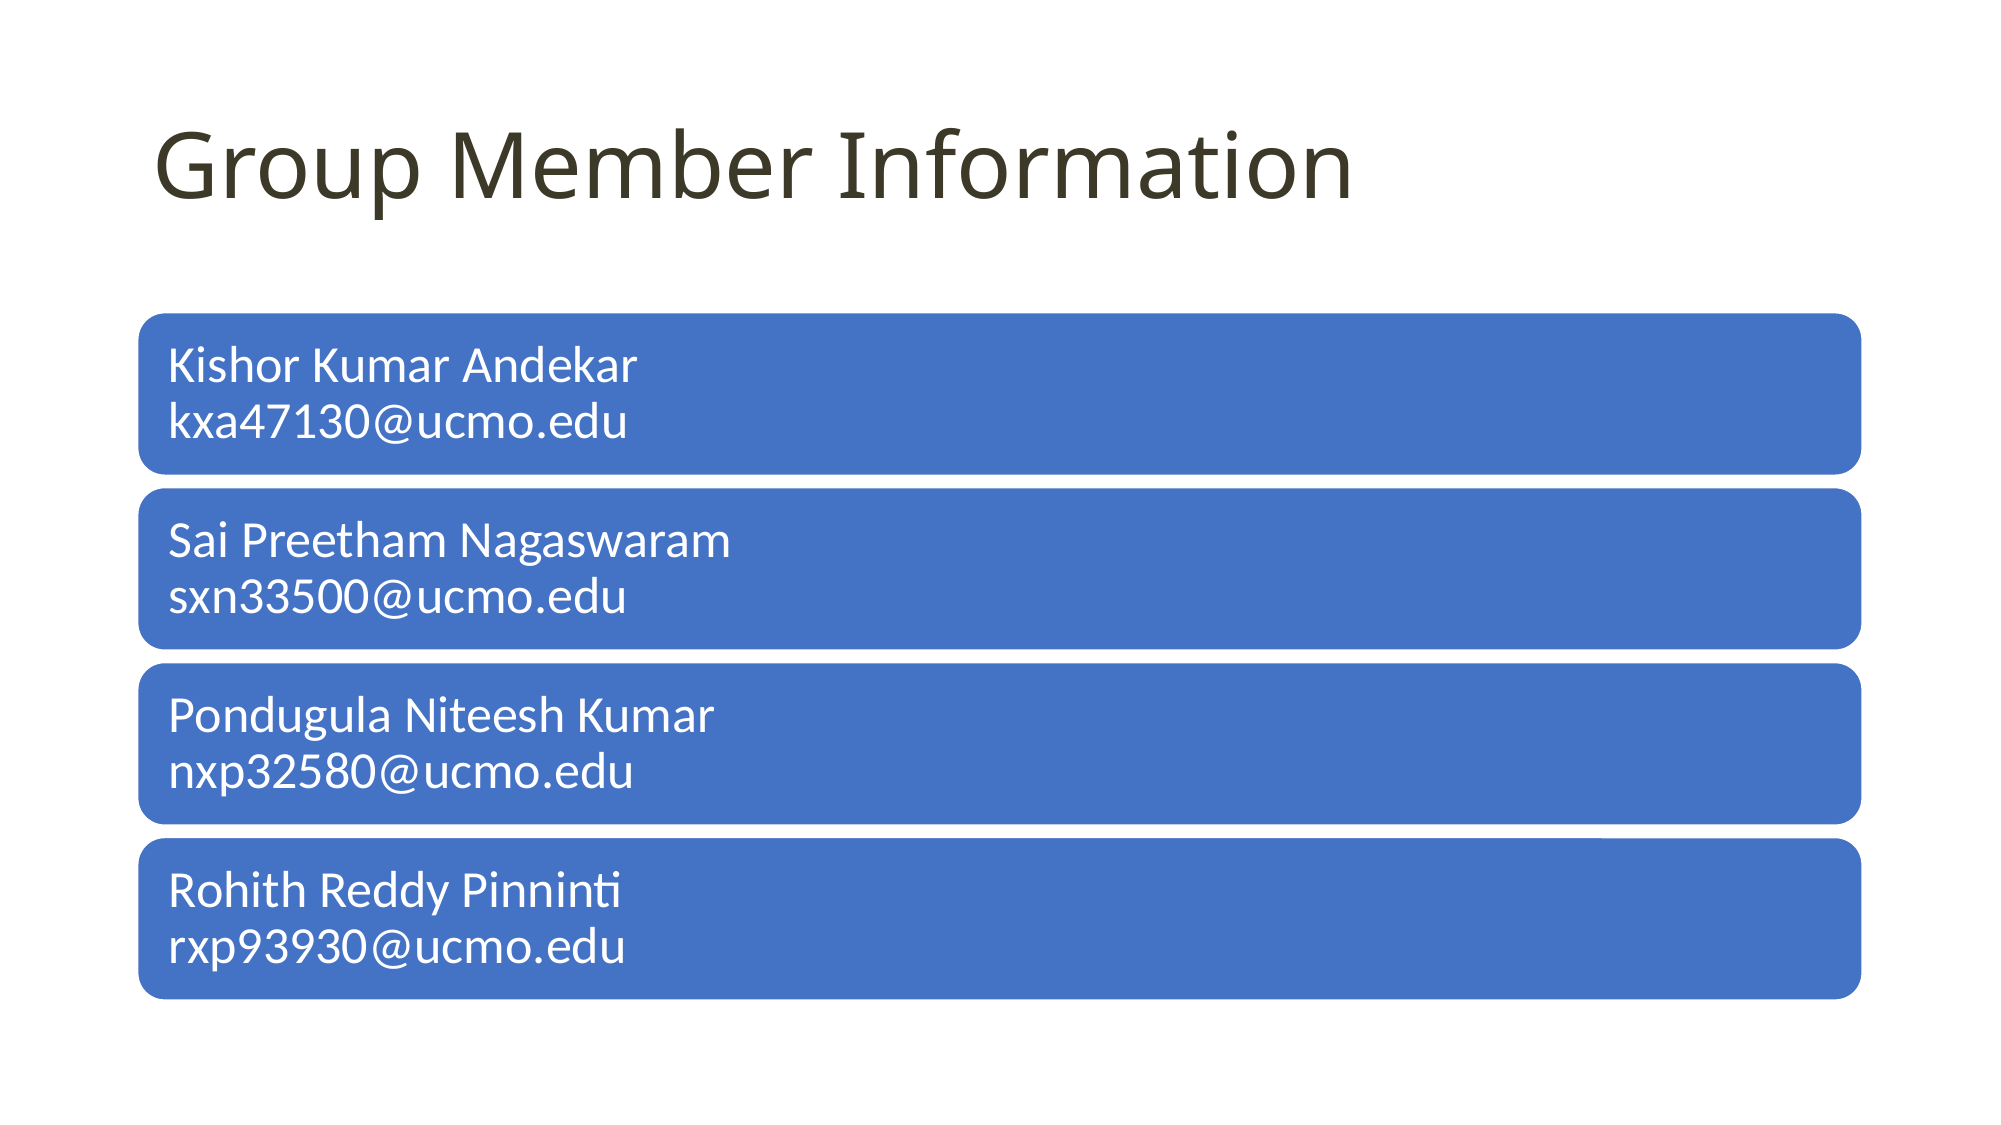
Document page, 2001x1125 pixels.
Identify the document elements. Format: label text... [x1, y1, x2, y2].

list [137, 299, 1863, 1014]
title Group Member Information [137, 59, 1863, 278]
